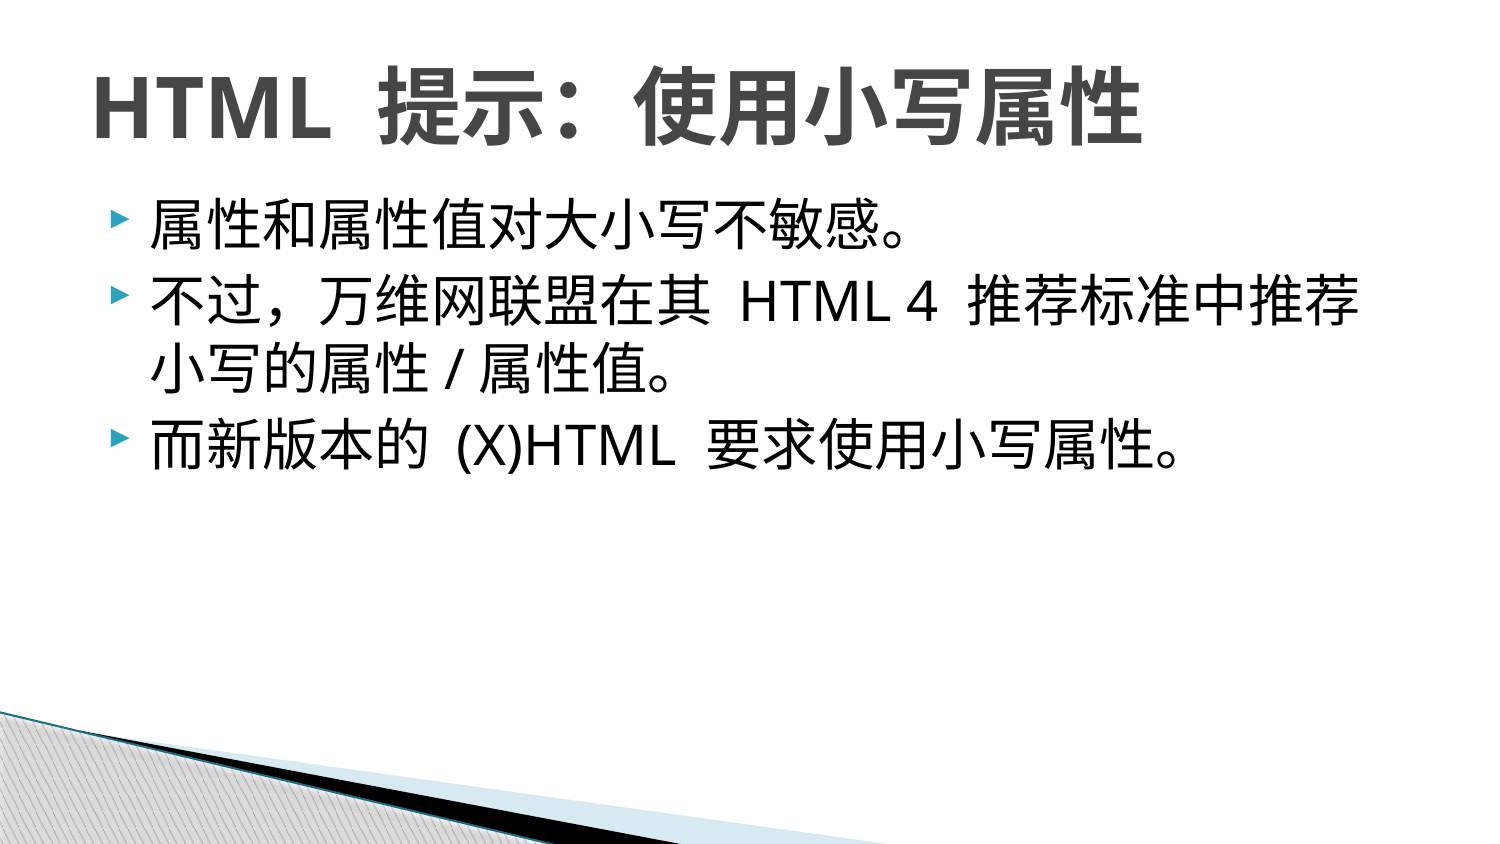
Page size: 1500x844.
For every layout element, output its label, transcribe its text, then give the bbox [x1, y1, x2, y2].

list 属性和属性值对大小写不敏感。 不过，万维网联盟在其 HTML 4 推荐标准中推荐小写的属性/属性值。 而新版本的 (X)HTML 要求使用小写属性。 [75, 182, 1425, 740]
title HTML 提示：使用小写属性 [75, 33, 1425, 175]
